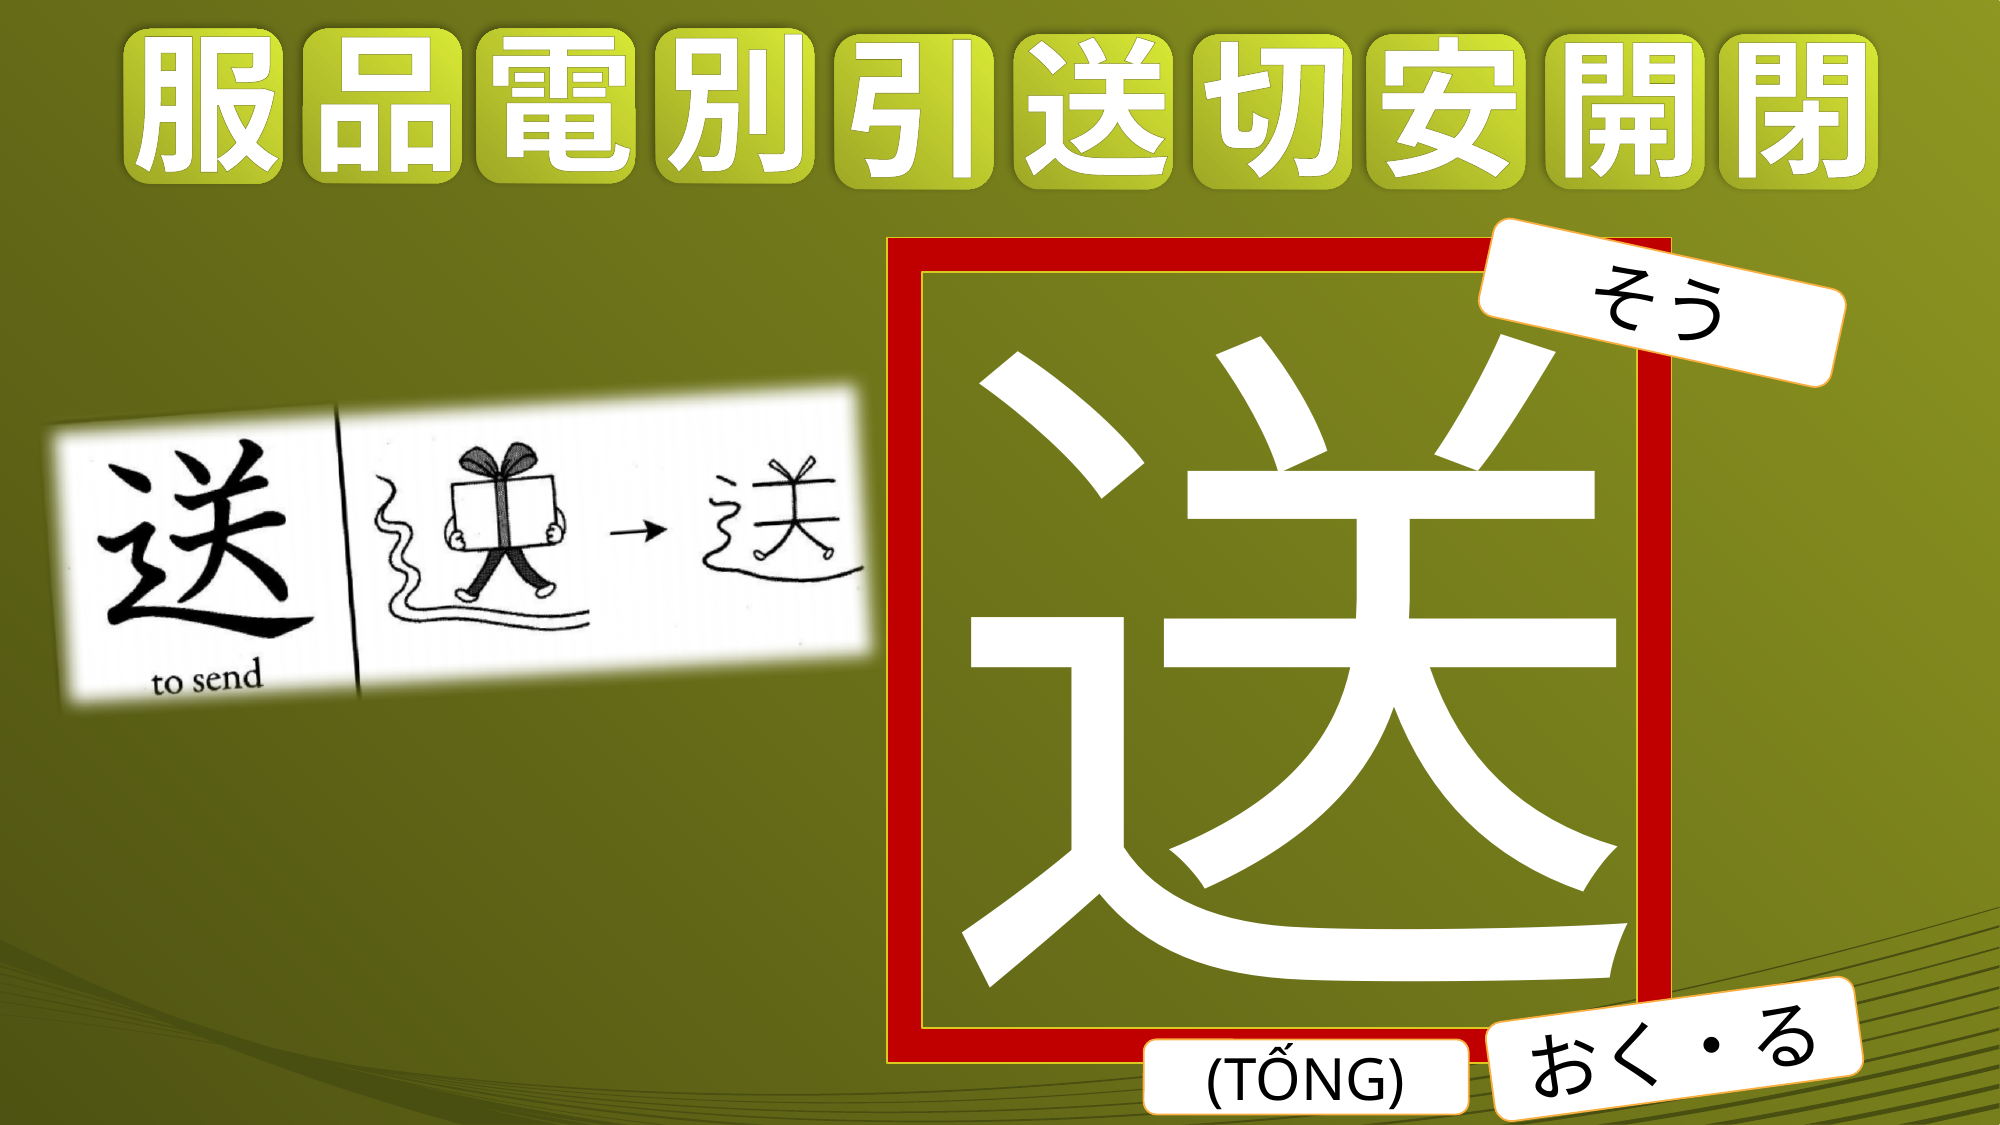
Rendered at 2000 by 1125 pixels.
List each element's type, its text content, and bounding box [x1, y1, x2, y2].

text_box 送 [1013, 34, 1173, 190]
text_box 安 [1366, 34, 1526, 190]
text_box 送 [1636, 350, 1672, 1002]
text_box 引 [834, 34, 994, 190]
text_box 開 [1545, 34, 1705, 190]
text_box 服 [123, 28, 283, 184]
text_box 送 [886, 237, 1491, 1064]
text_box 閉 [1719, 34, 1878, 190]
text_box 別 [655, 28, 815, 184]
text_box そう [1477, 217, 1847, 388]
text_box (TỐNG) [1142, 1038, 1470, 1116]
text_box 電 [476, 28, 636, 184]
picture [42, 390, 881, 696]
text_box おく・る [1485, 975, 1865, 1122]
text_box 切 [1193, 34, 1352, 190]
text_box 送 [1605, 237, 1672, 252]
text_box 品 [303, 28, 462, 184]
